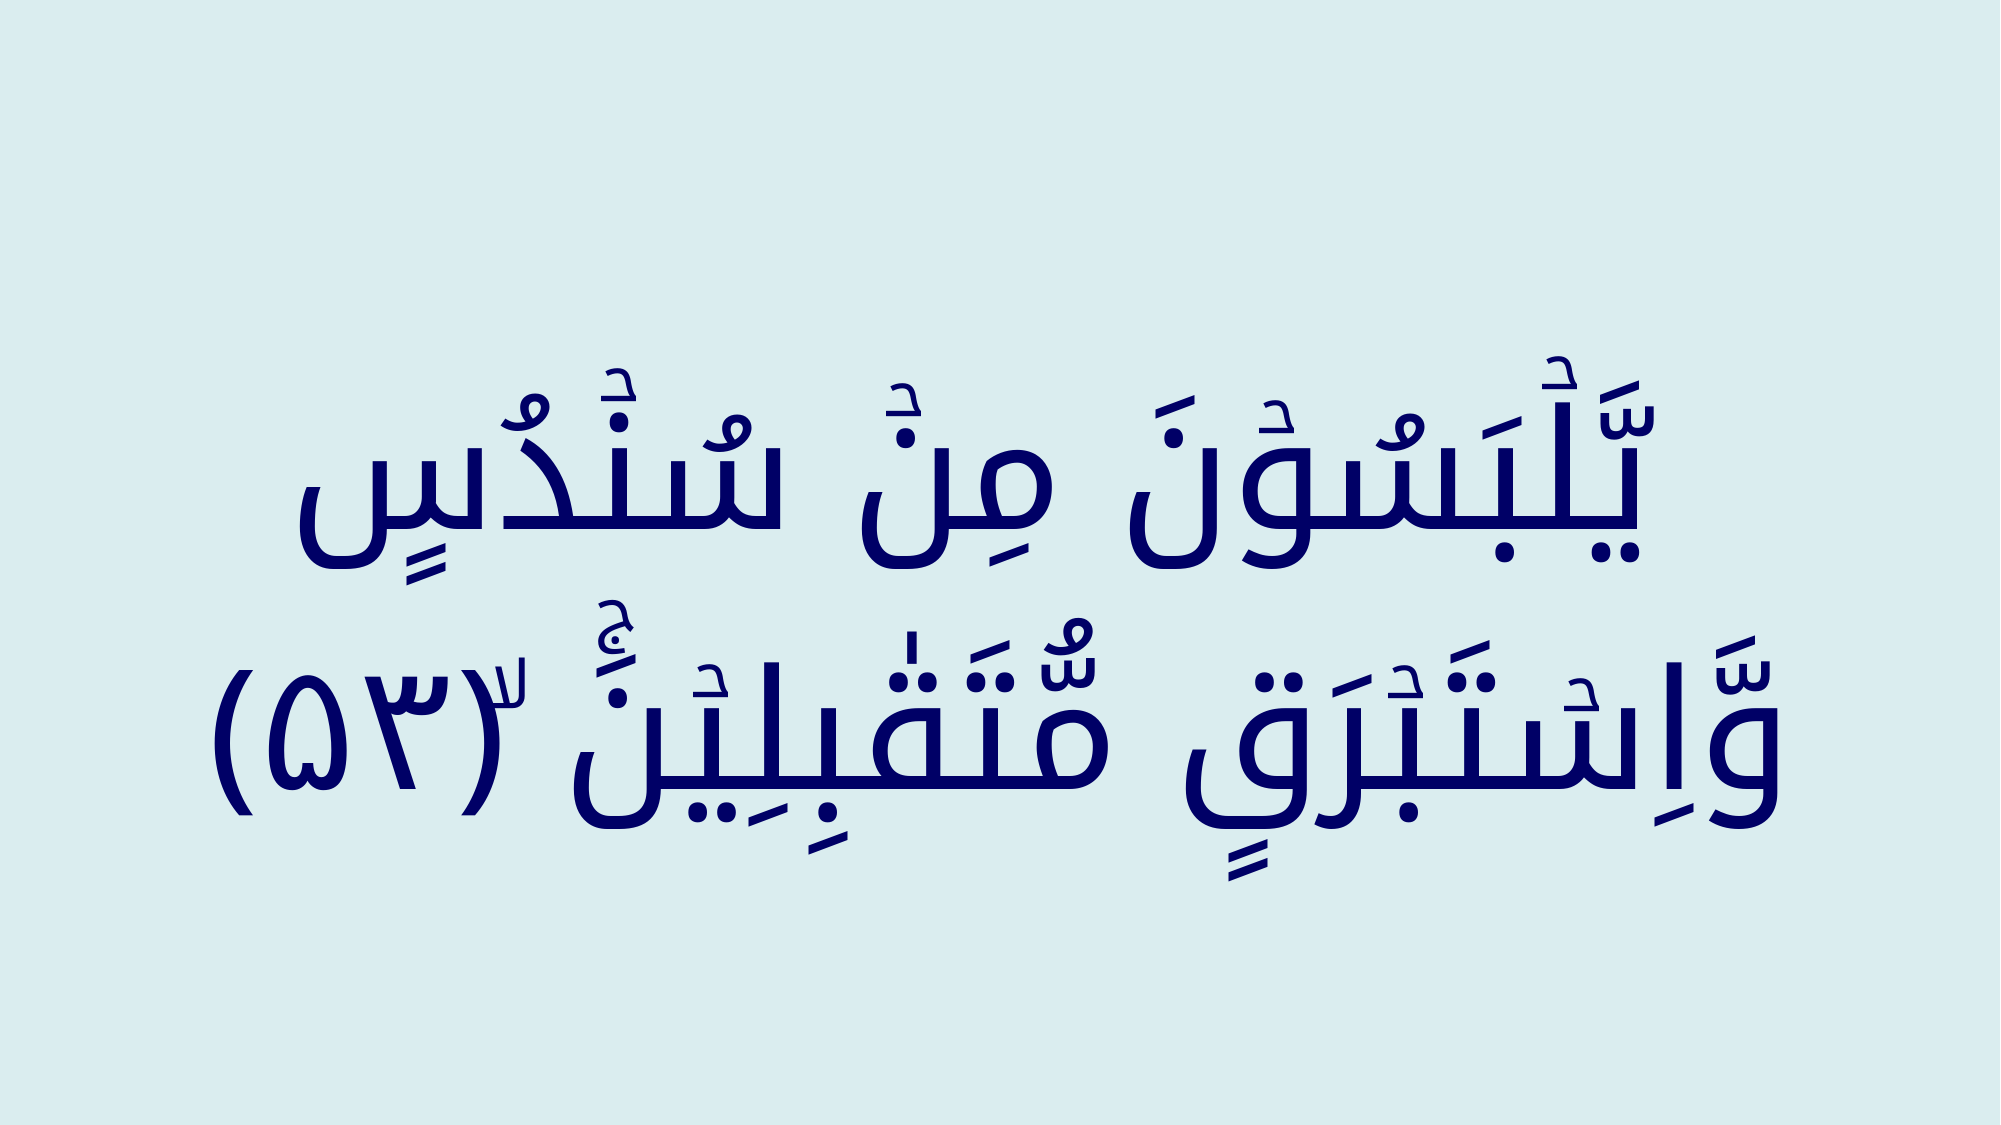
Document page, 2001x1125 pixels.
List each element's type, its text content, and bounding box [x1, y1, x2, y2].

list يَّلۡبَسُوۡنَ مِنۡ سُنۡدُسٍ وَّاِسۡتَبۡرَقٍ مُّتَقٰبِلِيۡنَۚ ۙ‏﴿﻿۵۳﻿﴾ [99, 90, 1900, 1035]
